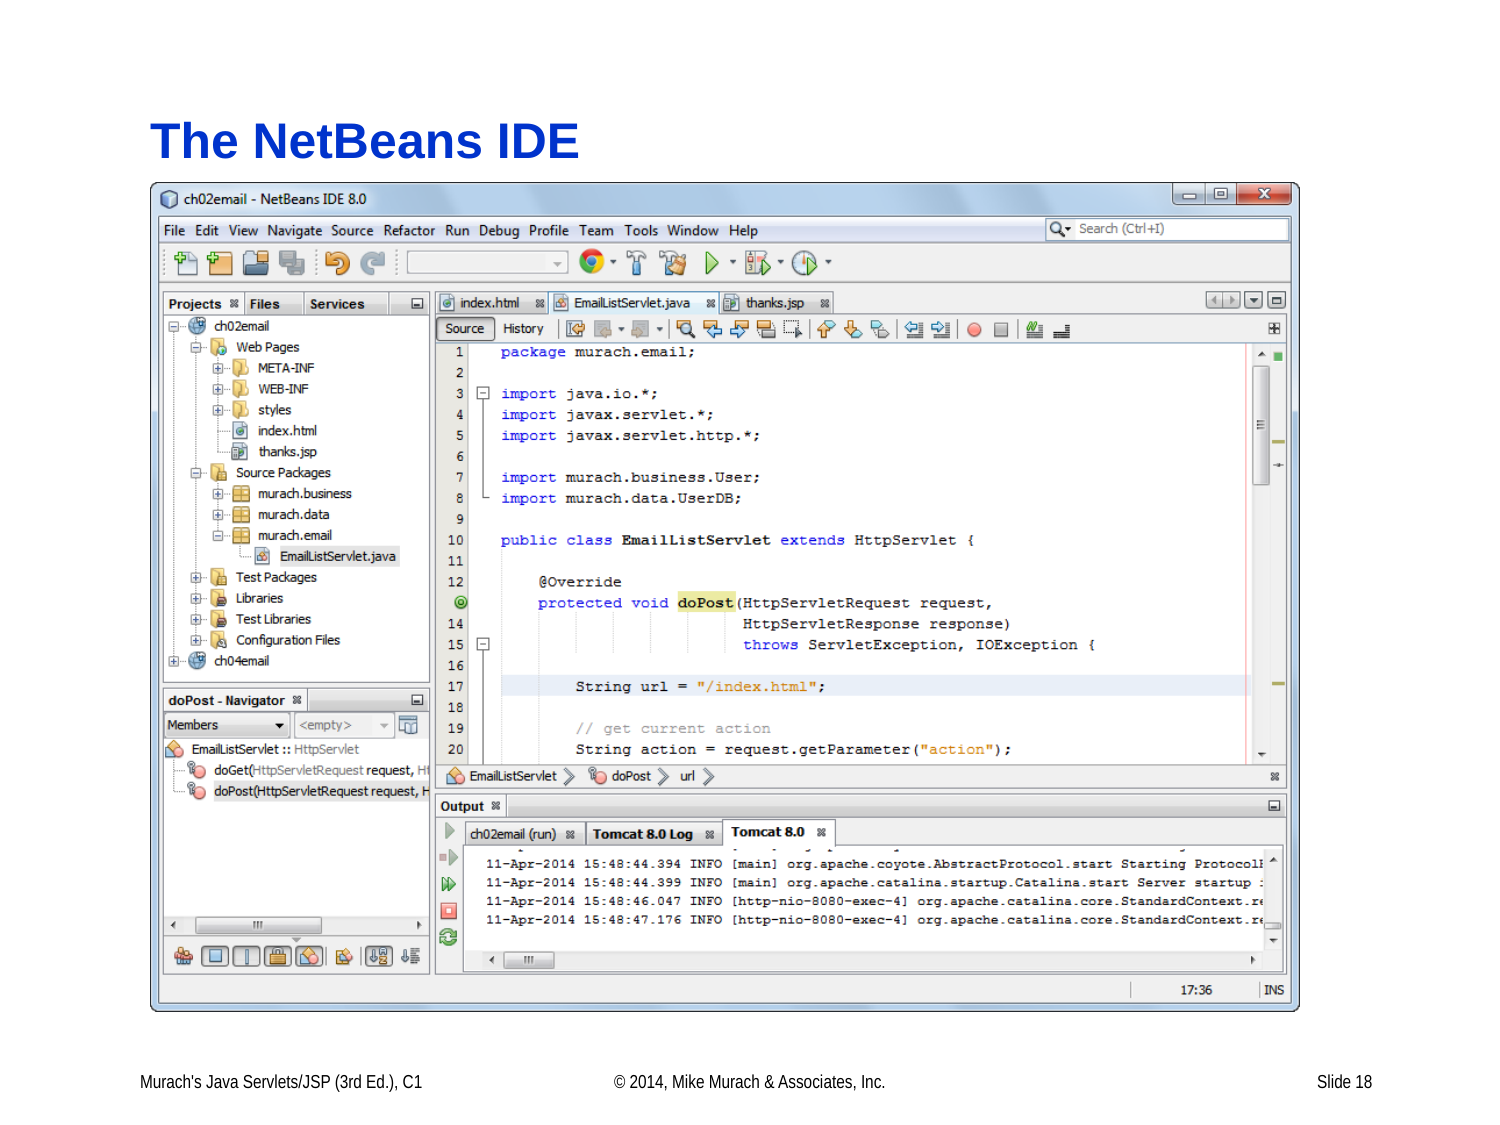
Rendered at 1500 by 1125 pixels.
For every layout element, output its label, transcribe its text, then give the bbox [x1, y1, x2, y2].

slide_number Murach's Java Servlets/JSP (3rd Ed.), C1 [125, 1025, 474, 1100]
slide_number Slide 18 [1074, 1025, 1388, 1100]
picture [149, 181, 1301, 1013]
footer © 2014, Mike Murach & Associates, Inc. [474, 1025, 1025, 1100]
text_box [149, 112, 1348, 183]
